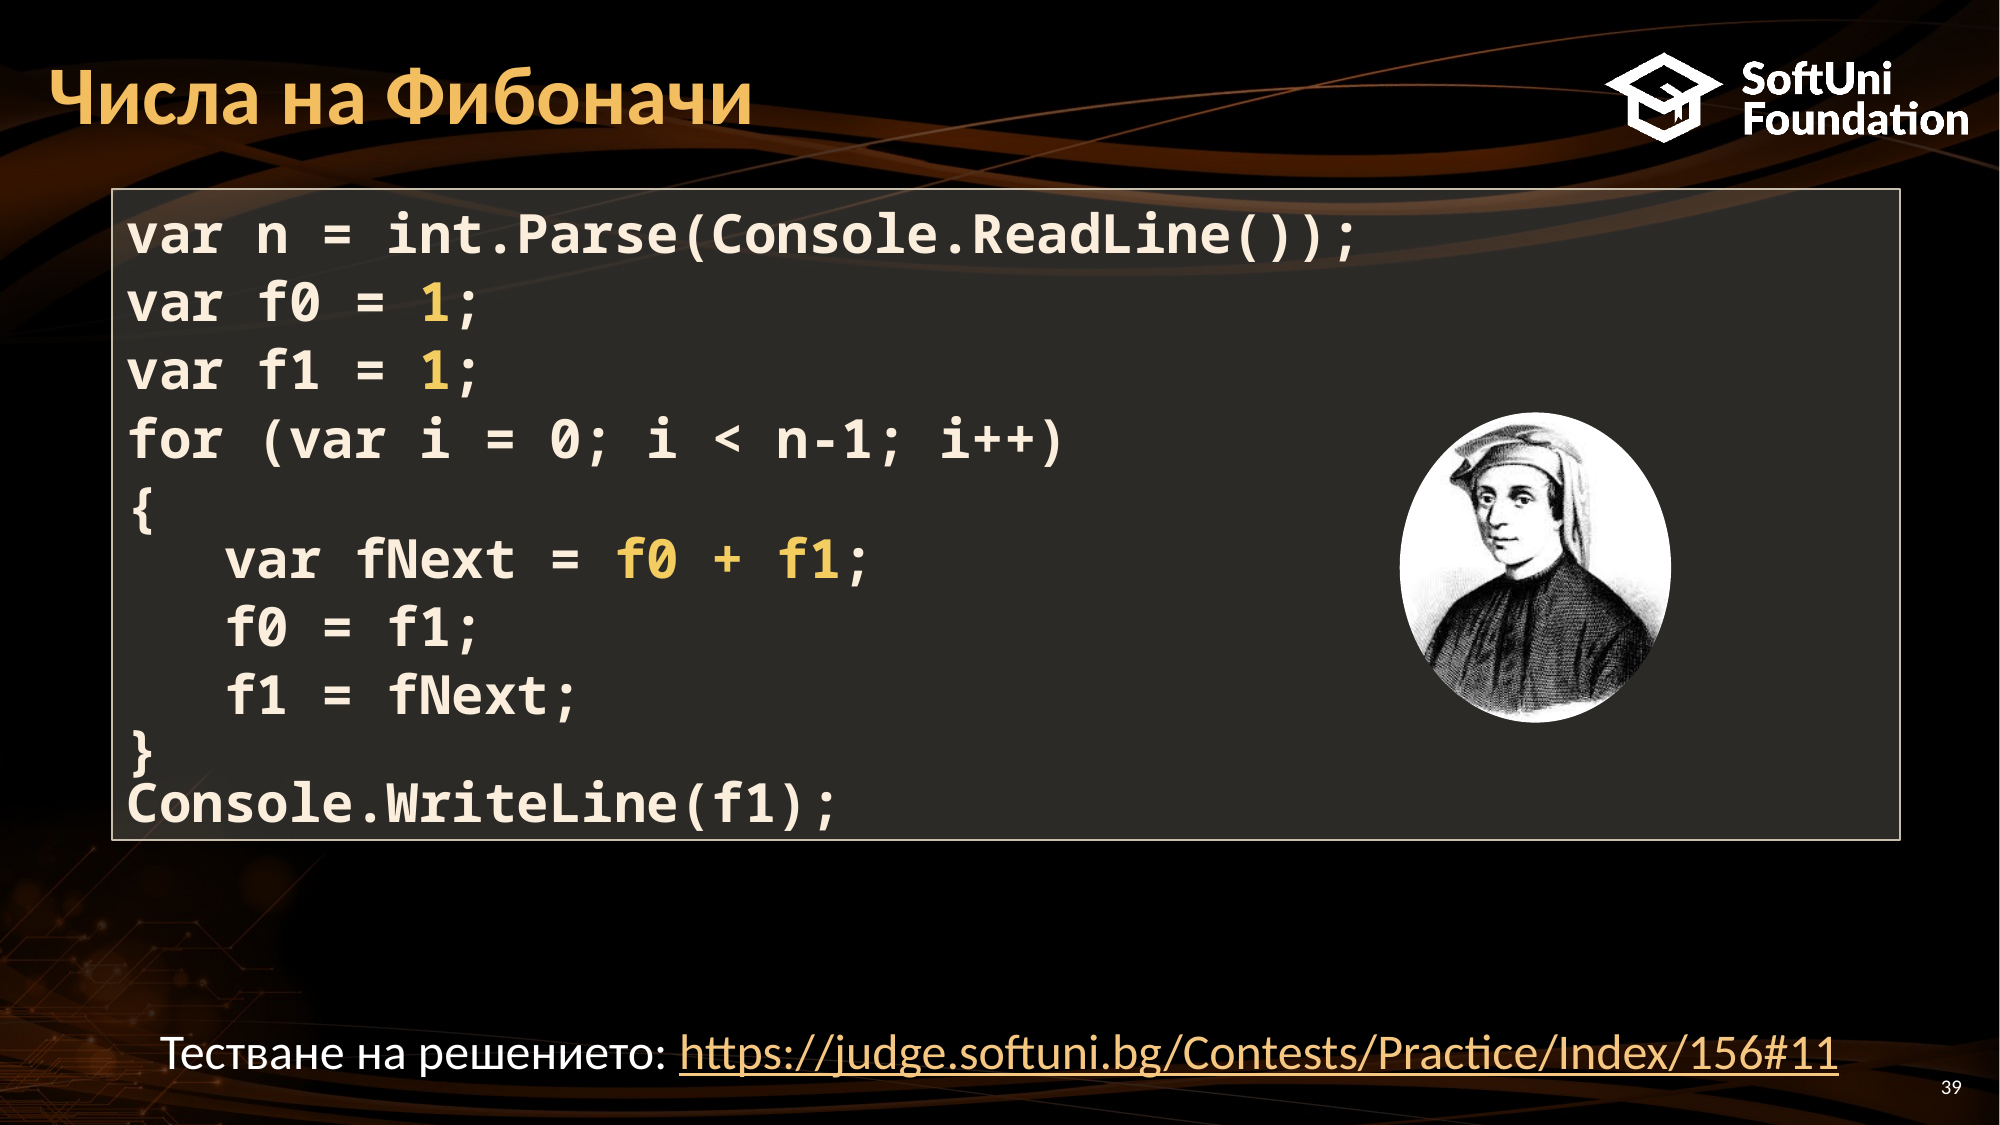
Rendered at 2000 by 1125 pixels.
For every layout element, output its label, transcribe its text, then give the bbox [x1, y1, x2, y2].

text_box Тестване на решението: https://judge.softuni.bg/Contests/Practice/Index/156#11 [124, 1012, 1875, 1088]
slide_number 39 [1897, 1070, 1968, 1103]
title Числа на Фибоначи [30, 6, 1602, 189]
picture [0, 0, 2000, 1125]
text_box var n = int.Parse(Console.ReadLine()); var f0 = 1; var f1 = 1; for (var i = 0; i < n-1; i++) { var fNext = f0 + f1; f0 = f1; f1 = fNext; } Console.WriteLine(f1); [112, 188, 1900, 841]
